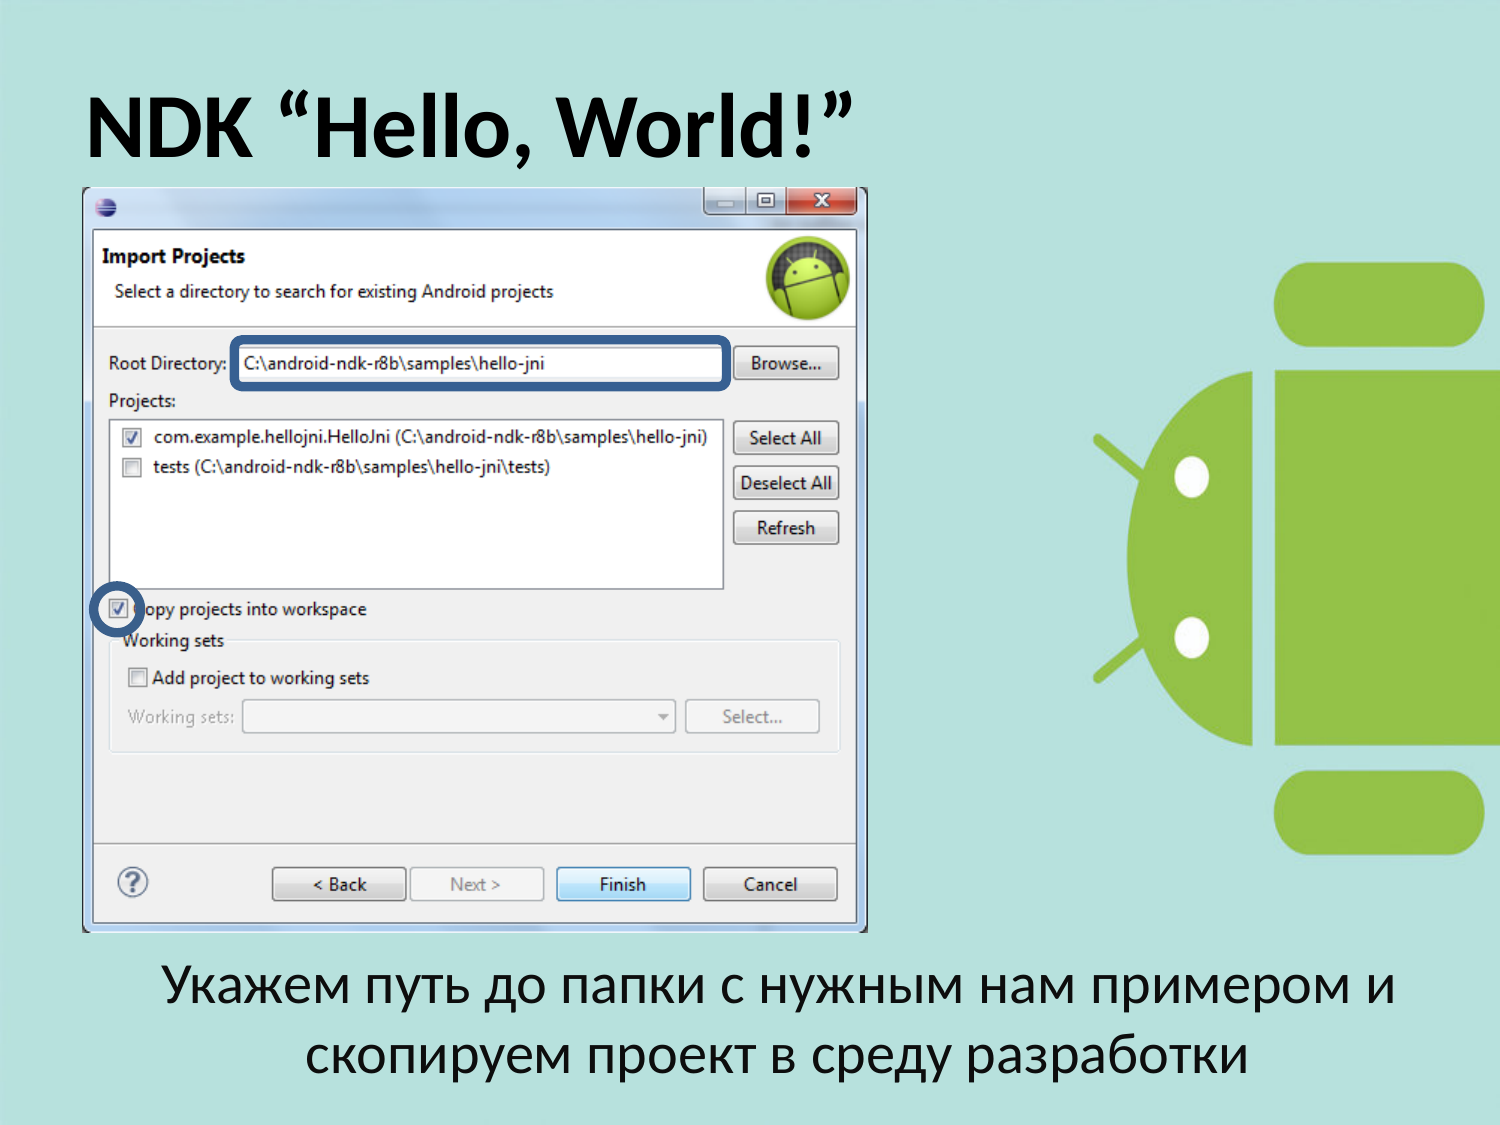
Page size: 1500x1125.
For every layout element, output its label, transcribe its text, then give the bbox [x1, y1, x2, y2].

text_box NDK “Hello, World!” [70, 0, 1418, 242]
picture [0, 0, 1500, 937]
text_box Укажем путь до папки с нужным нам примером и скопируем проект в среду разработки [0, 937, 1500, 1125]
